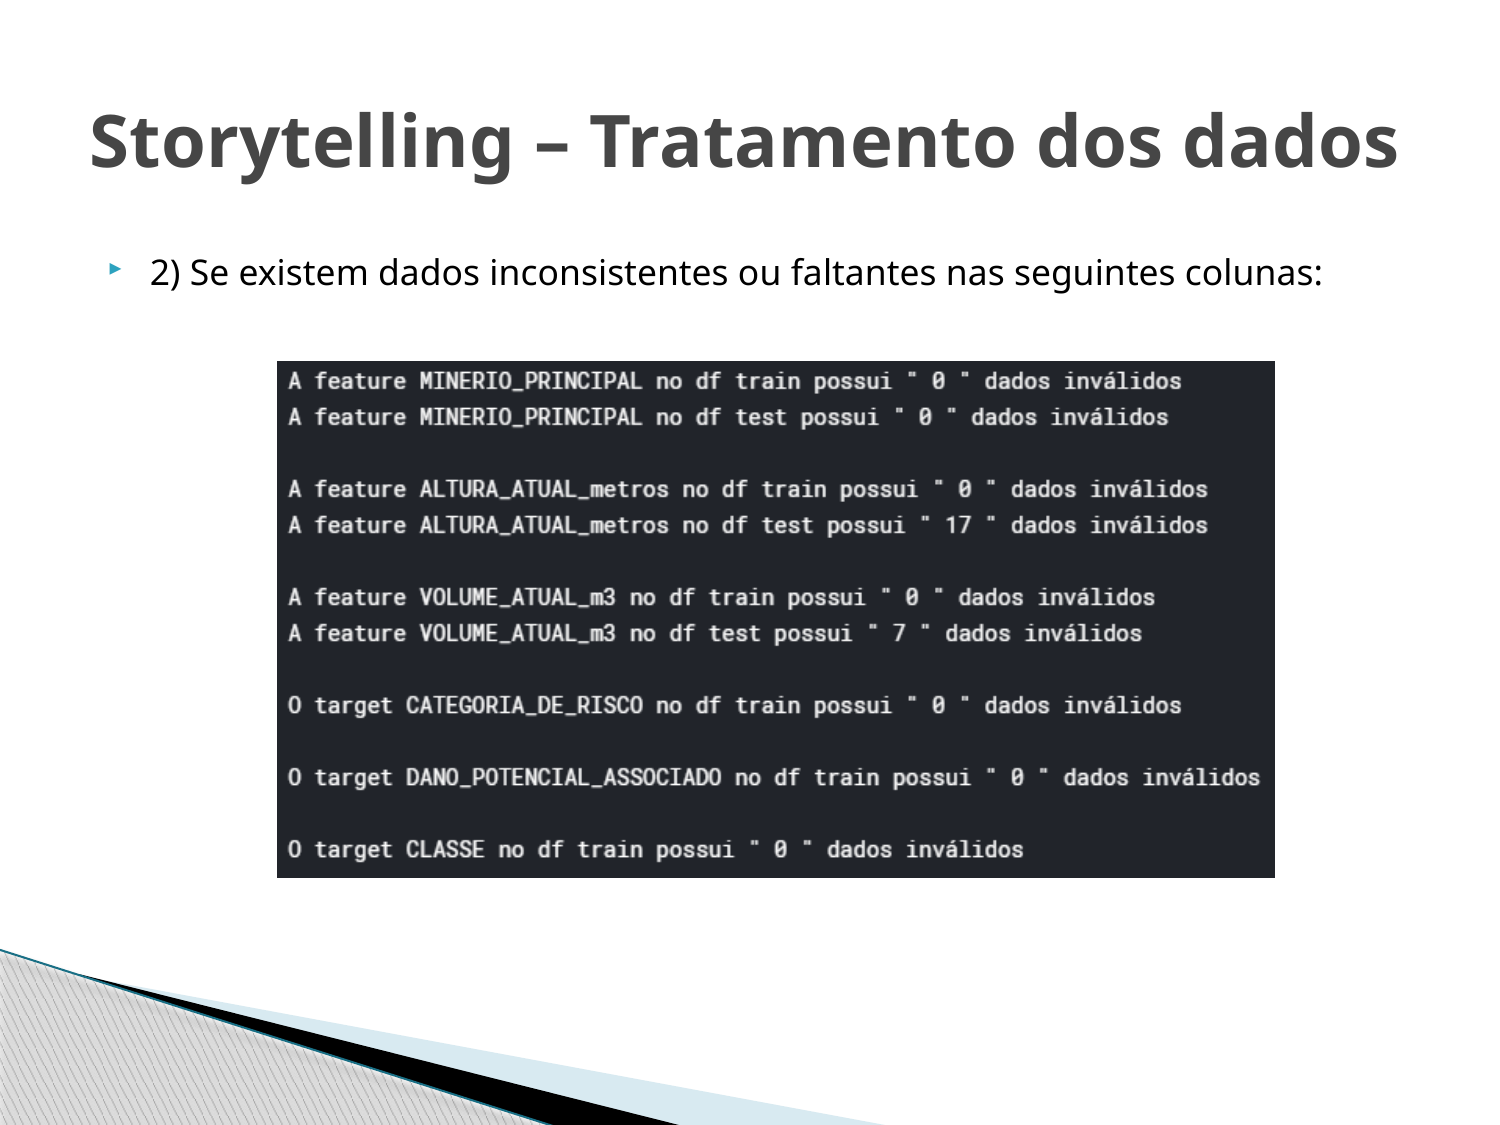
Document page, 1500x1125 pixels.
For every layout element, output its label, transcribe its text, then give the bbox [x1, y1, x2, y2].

picture [277, 361, 1275, 878]
list 2) Se existem dados inconsistentes ou faltantes nas seguintes colunas: [75, 243, 1425, 986]
title Storytelling – Tratamento dos dados [75, 45, 1425, 233]
